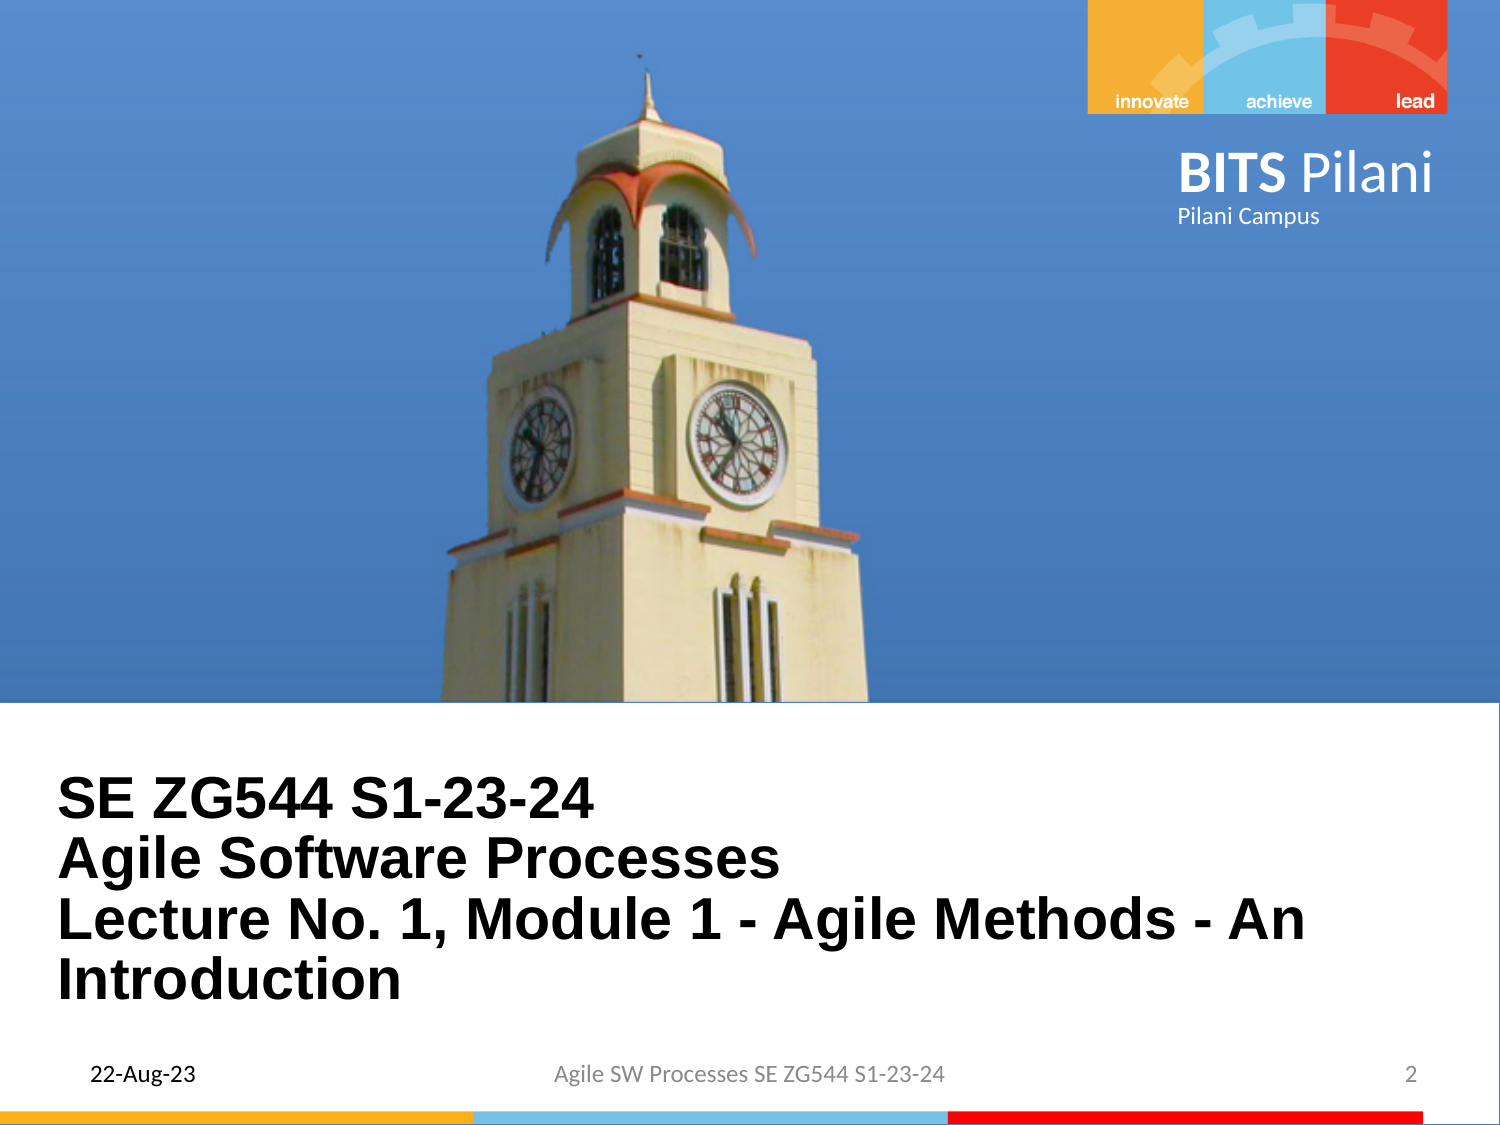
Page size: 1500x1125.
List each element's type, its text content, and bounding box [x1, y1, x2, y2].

text_box Agile SW Processes SE ZG544 S1-23-24 [519, 1050, 980, 1095]
picture [0, 0, 1500, 702]
text_box 22-Aug-23 [82, 1050, 430, 1095]
list SE ZG544 S1-23-24 Agile Software Processes Lecture No. 1, Module 1 - Agile Methods - An Introduction [49, 761, 1438, 1026]
slide_number 2 [1394, 1051, 1426, 1094]
